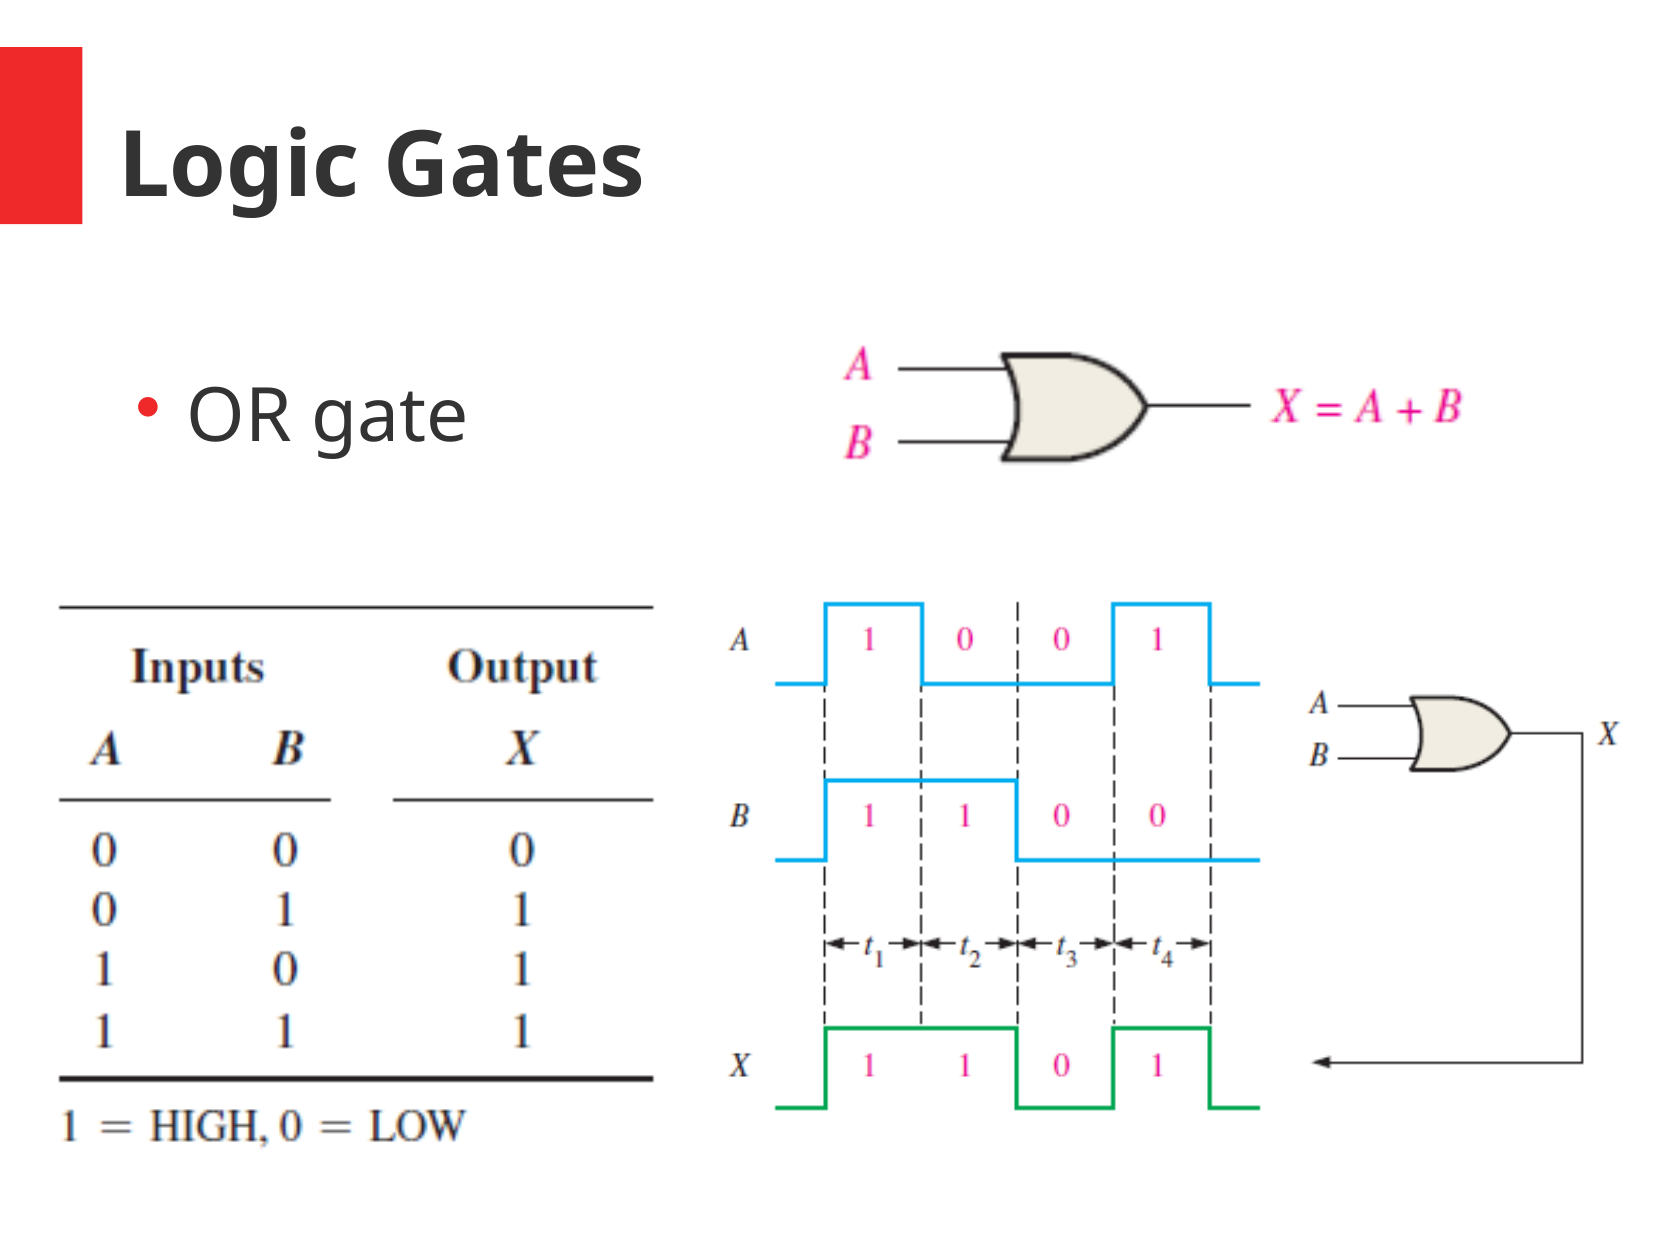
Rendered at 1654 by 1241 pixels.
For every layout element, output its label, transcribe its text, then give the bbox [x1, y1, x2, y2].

picture [814, 326, 1507, 497]
picture [696, 590, 1651, 1119]
text_box OR gate [118, 354, 810, 698]
picture [46, 590, 674, 1159]
title Logic Gates [118, 49, 1571, 257]
